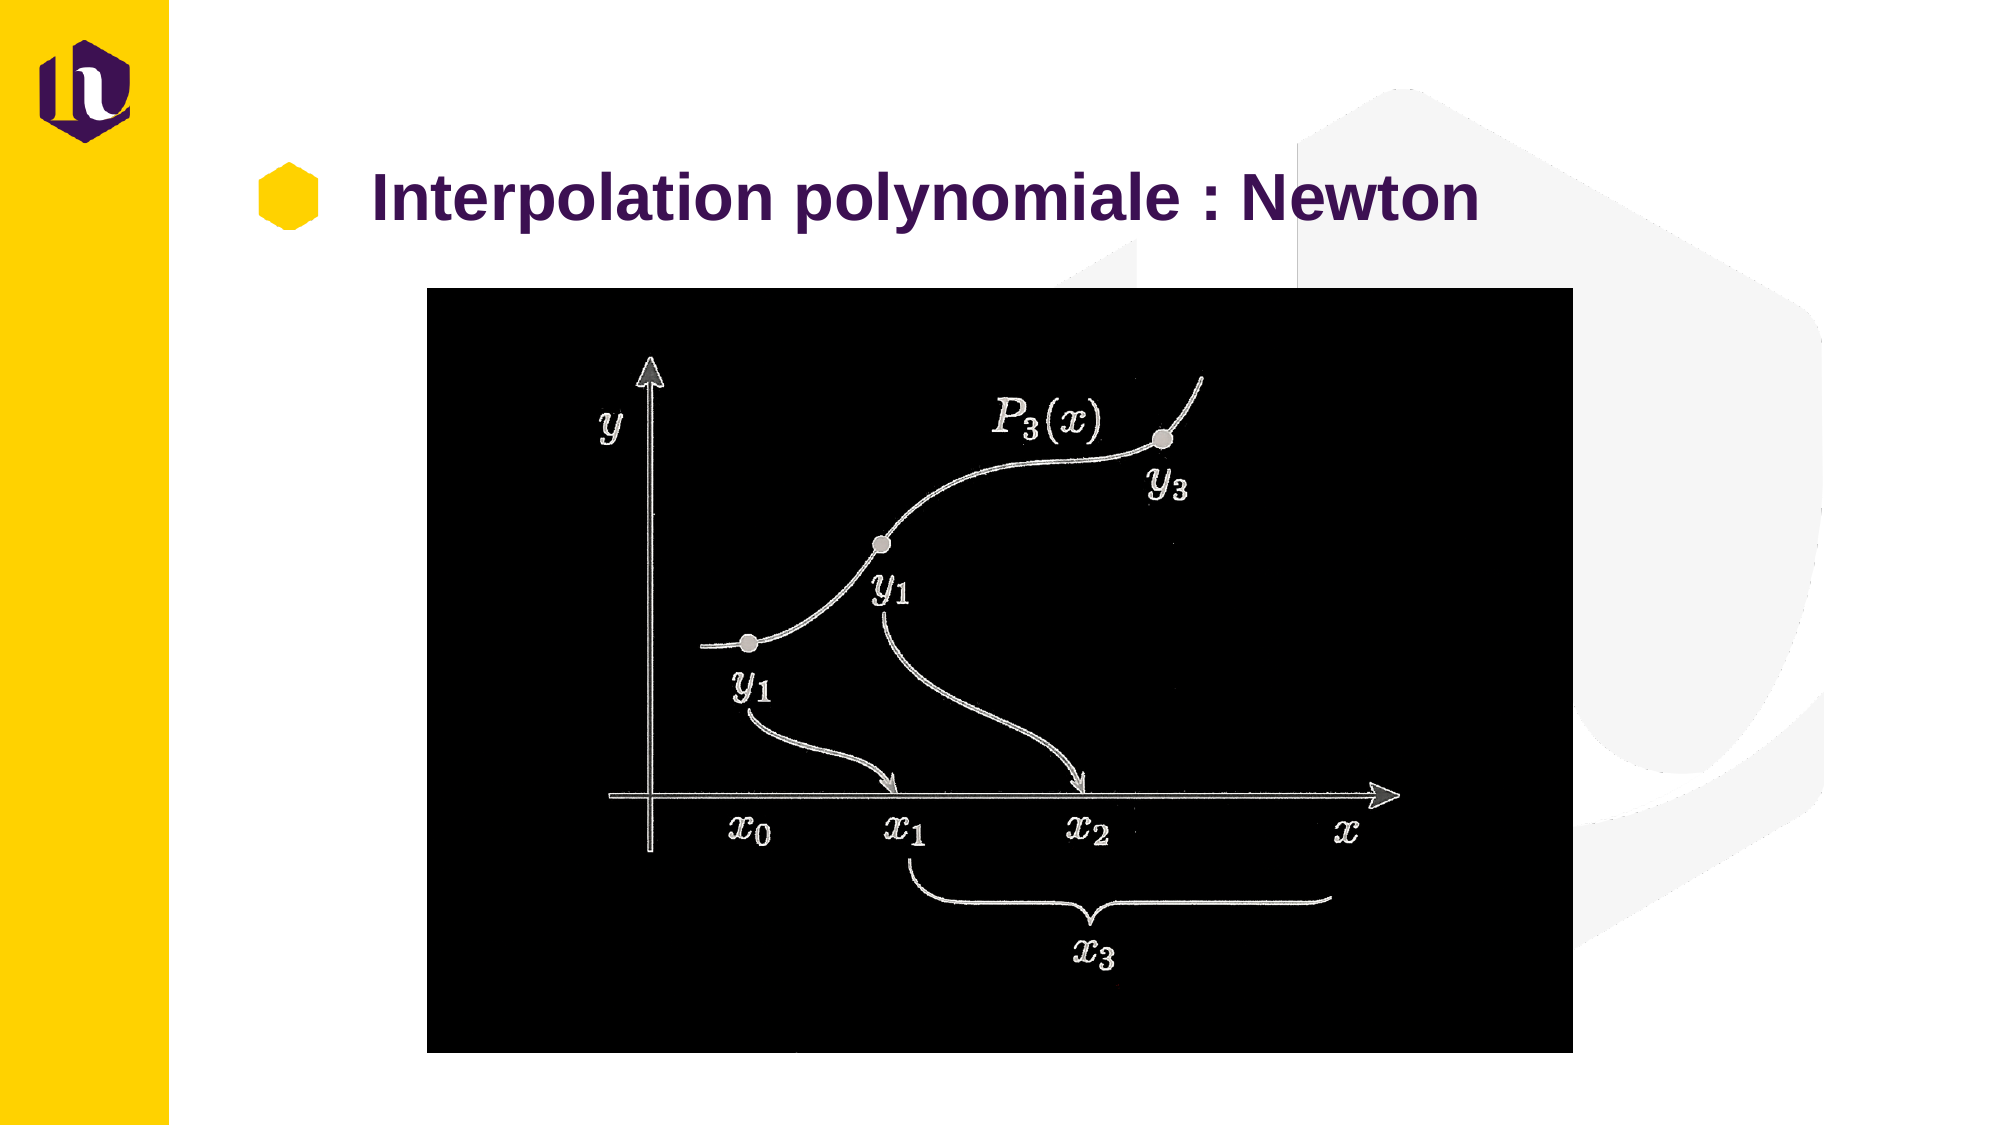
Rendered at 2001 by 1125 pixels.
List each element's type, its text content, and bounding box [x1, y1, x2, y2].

picture [427, 288, 1573, 1053]
title Interpolation polynomiale : Newton [356, 89, 1836, 308]
